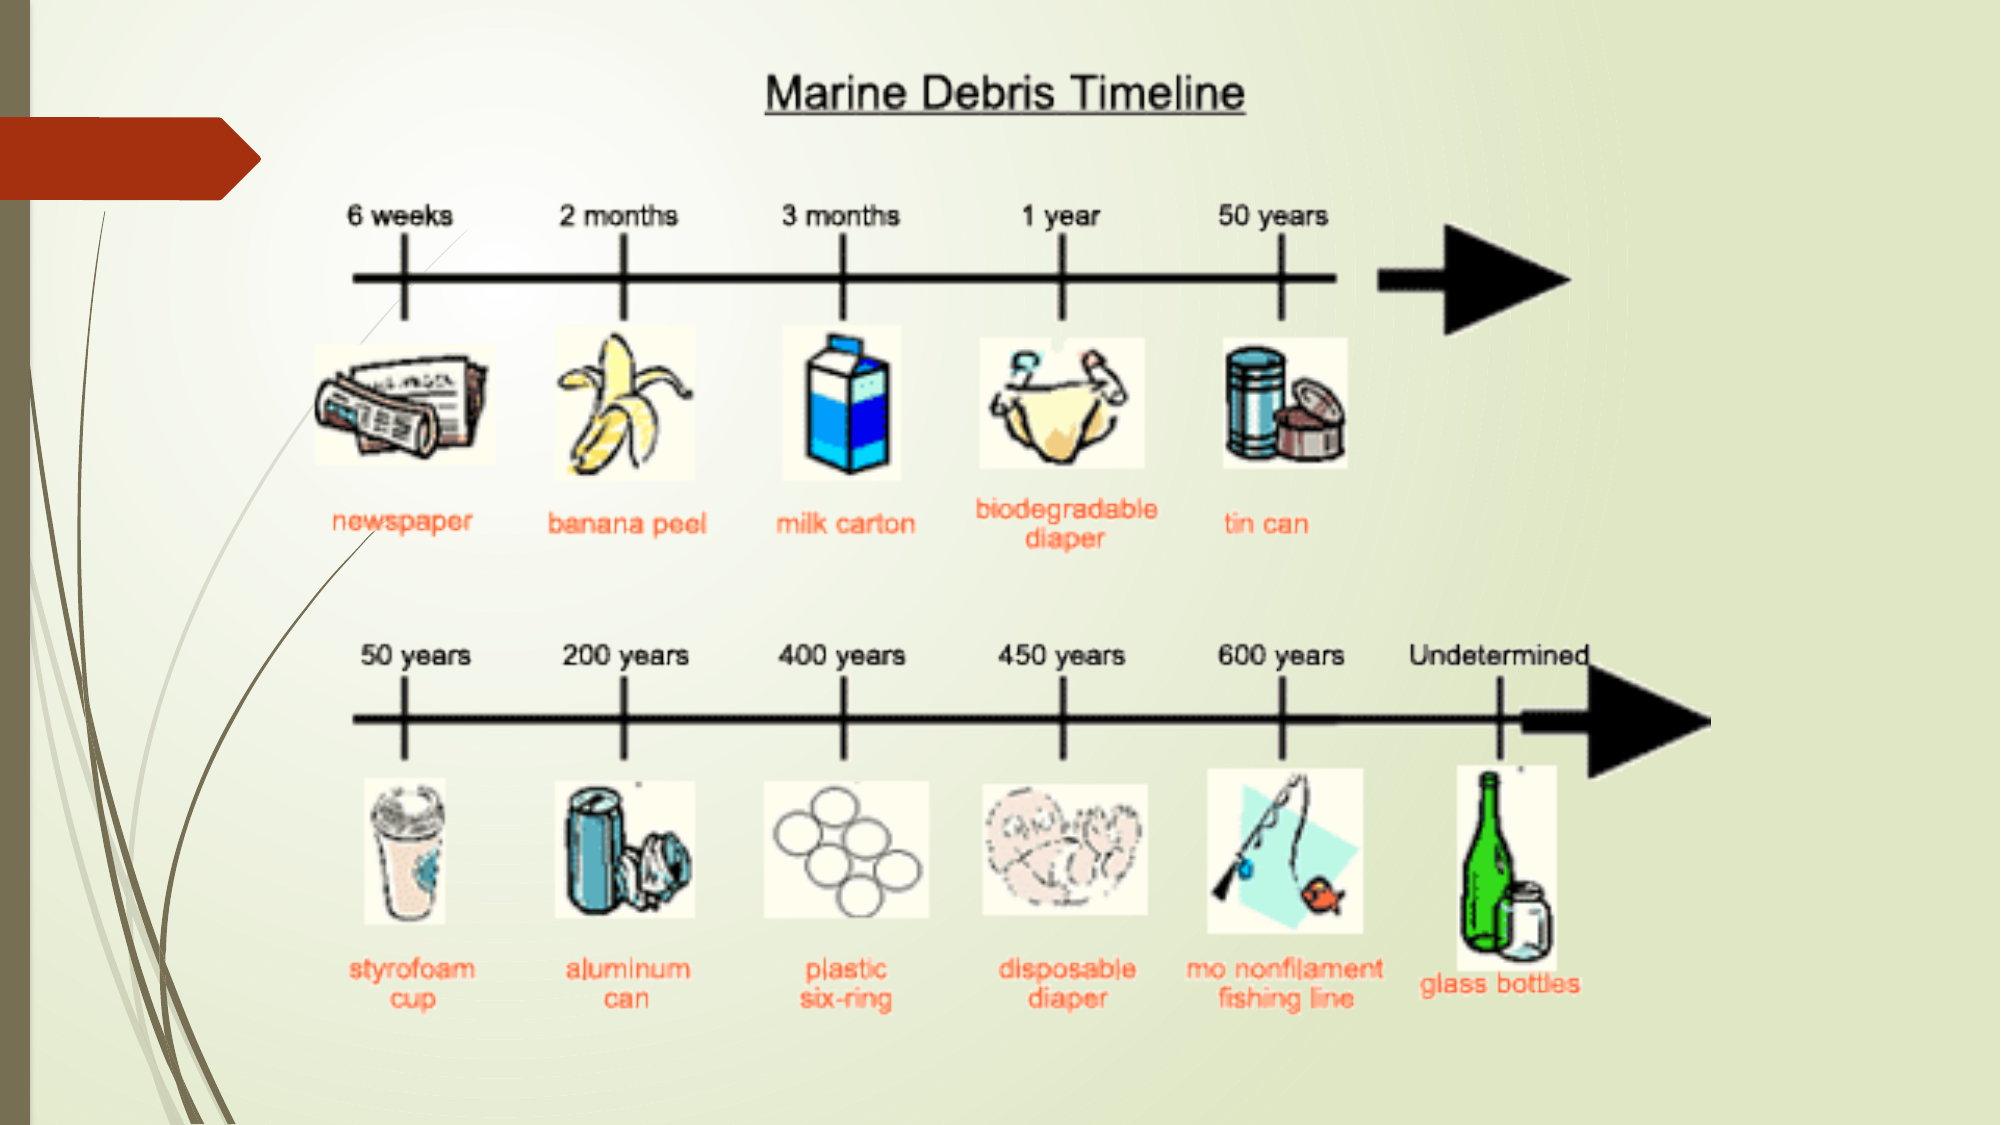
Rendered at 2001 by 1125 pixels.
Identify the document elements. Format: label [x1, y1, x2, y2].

picture [306, 41, 1712, 1038]
